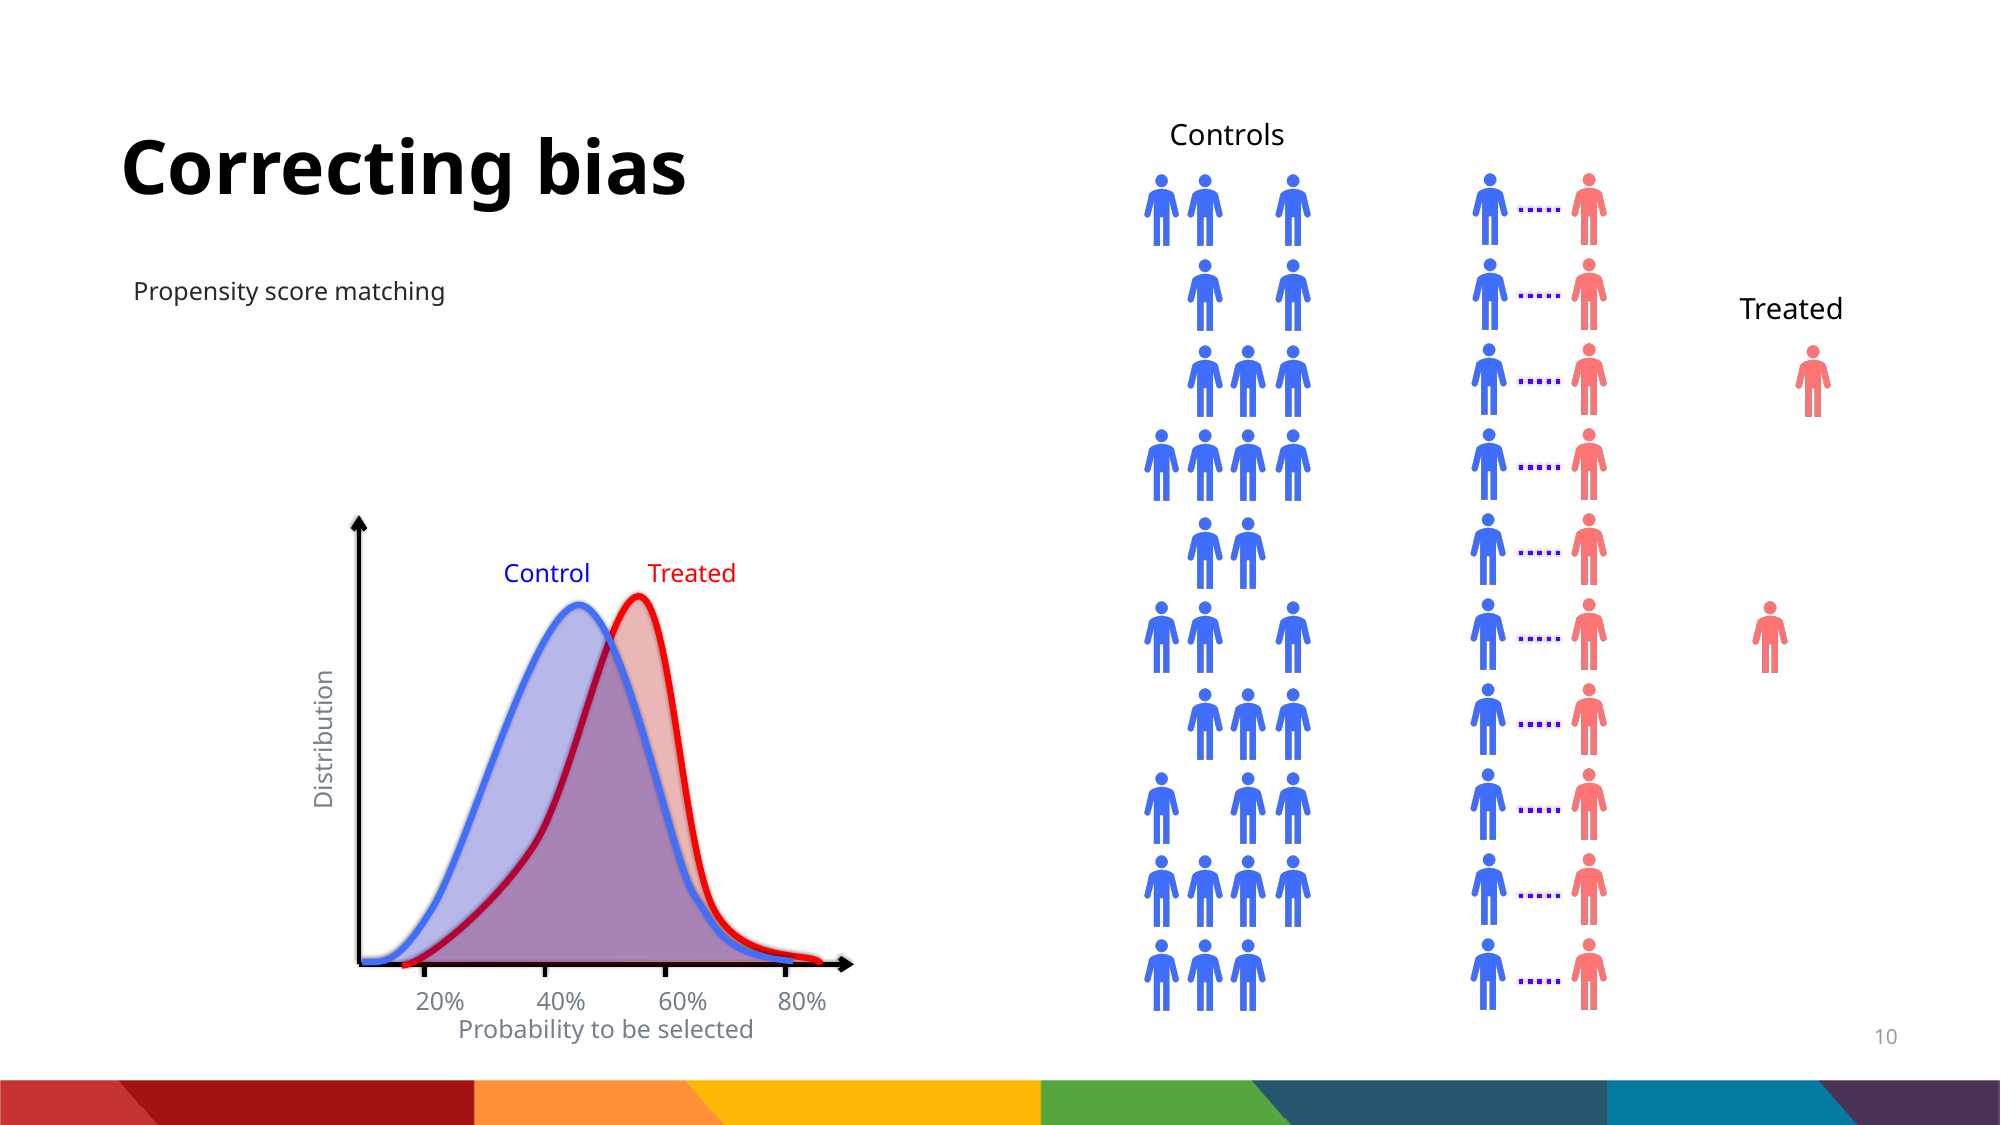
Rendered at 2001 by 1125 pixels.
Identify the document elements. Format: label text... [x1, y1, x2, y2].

picture [1550, 851, 1627, 927]
picture [1550, 681, 1627, 757]
picture [1550, 426, 1627, 502]
picture [1550, 171, 1627, 247]
picture [1550, 256, 1627, 332]
picture [1732, 599, 1808, 675]
picture [1450, 596, 1526, 672]
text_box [117, 116, 844, 308]
picture [1452, 171, 1528, 247]
picture [1451, 341, 1527, 417]
picture [1820, 1080, 2000, 1125]
picture [1123, 172, 1243, 248]
text_box 10 [1849, 1021, 1923, 1056]
picture [1550, 766, 1627, 842]
picture [1450, 766, 1526, 842]
picture [1452, 256, 1528, 332]
picture [1450, 936, 1526, 1012]
text_box Controls [1123, 108, 1331, 159]
picture [1255, 172, 1331, 248]
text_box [299, 515, 854, 1052]
picture [1450, 681, 1526, 757]
picture [1167, 515, 1286, 591]
picture [1450, 511, 1526, 587]
picture [1123, 427, 1331, 503]
picture [1550, 936, 1627, 1012]
picture [1451, 851, 1527, 927]
picture [1550, 341, 1627, 417]
picture [1167, 686, 1331, 762]
picture [1550, 596, 1627, 672]
picture [1123, 853, 1331, 929]
picture [1123, 770, 1199, 846]
text_box Treated [1685, 282, 1898, 333]
picture [0, 1080, 1607, 1125]
picture [1550, 511, 1627, 587]
picture [1167, 343, 1331, 419]
picture [1255, 599, 1331, 675]
picture [1123, 937, 1286, 1013]
picture [1775, 343, 1851, 419]
picture [1123, 599, 1243, 675]
picture [1210, 770, 1331, 846]
picture [1451, 426, 1527, 502]
picture [1167, 257, 1243, 333]
picture [1255, 257, 1331, 333]
